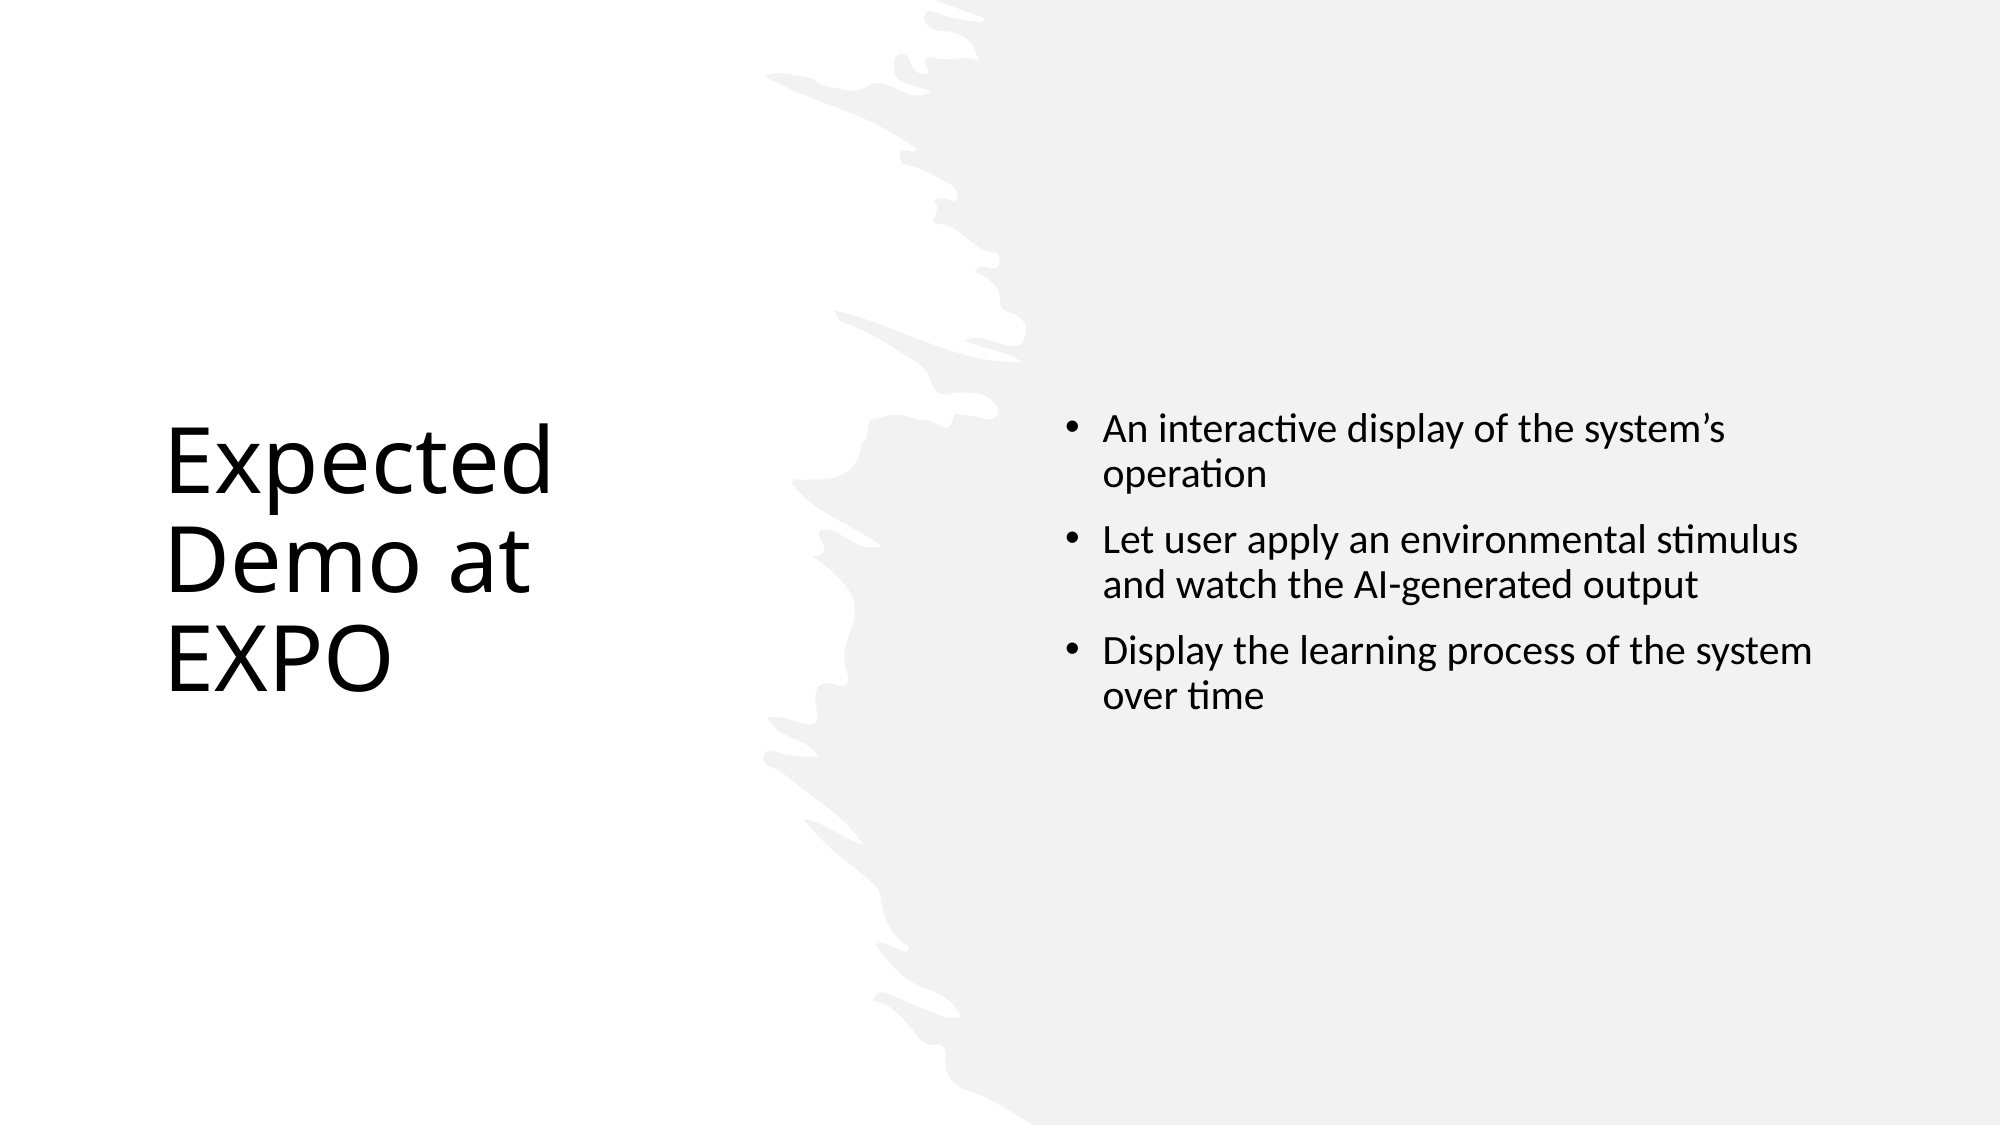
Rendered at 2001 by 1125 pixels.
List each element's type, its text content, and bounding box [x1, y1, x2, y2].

list An interactive display of the system’s operation Let user apply an environmental stimulus and watch the AI-generated output Display the learning process of the system over time [1050, 116, 1863, 1008]
text_box [0, 0, 1031, 1125]
title Expected Demo at EXPO [148, 174, 764, 951]
text_box [764, 0, 2000, 1125]
